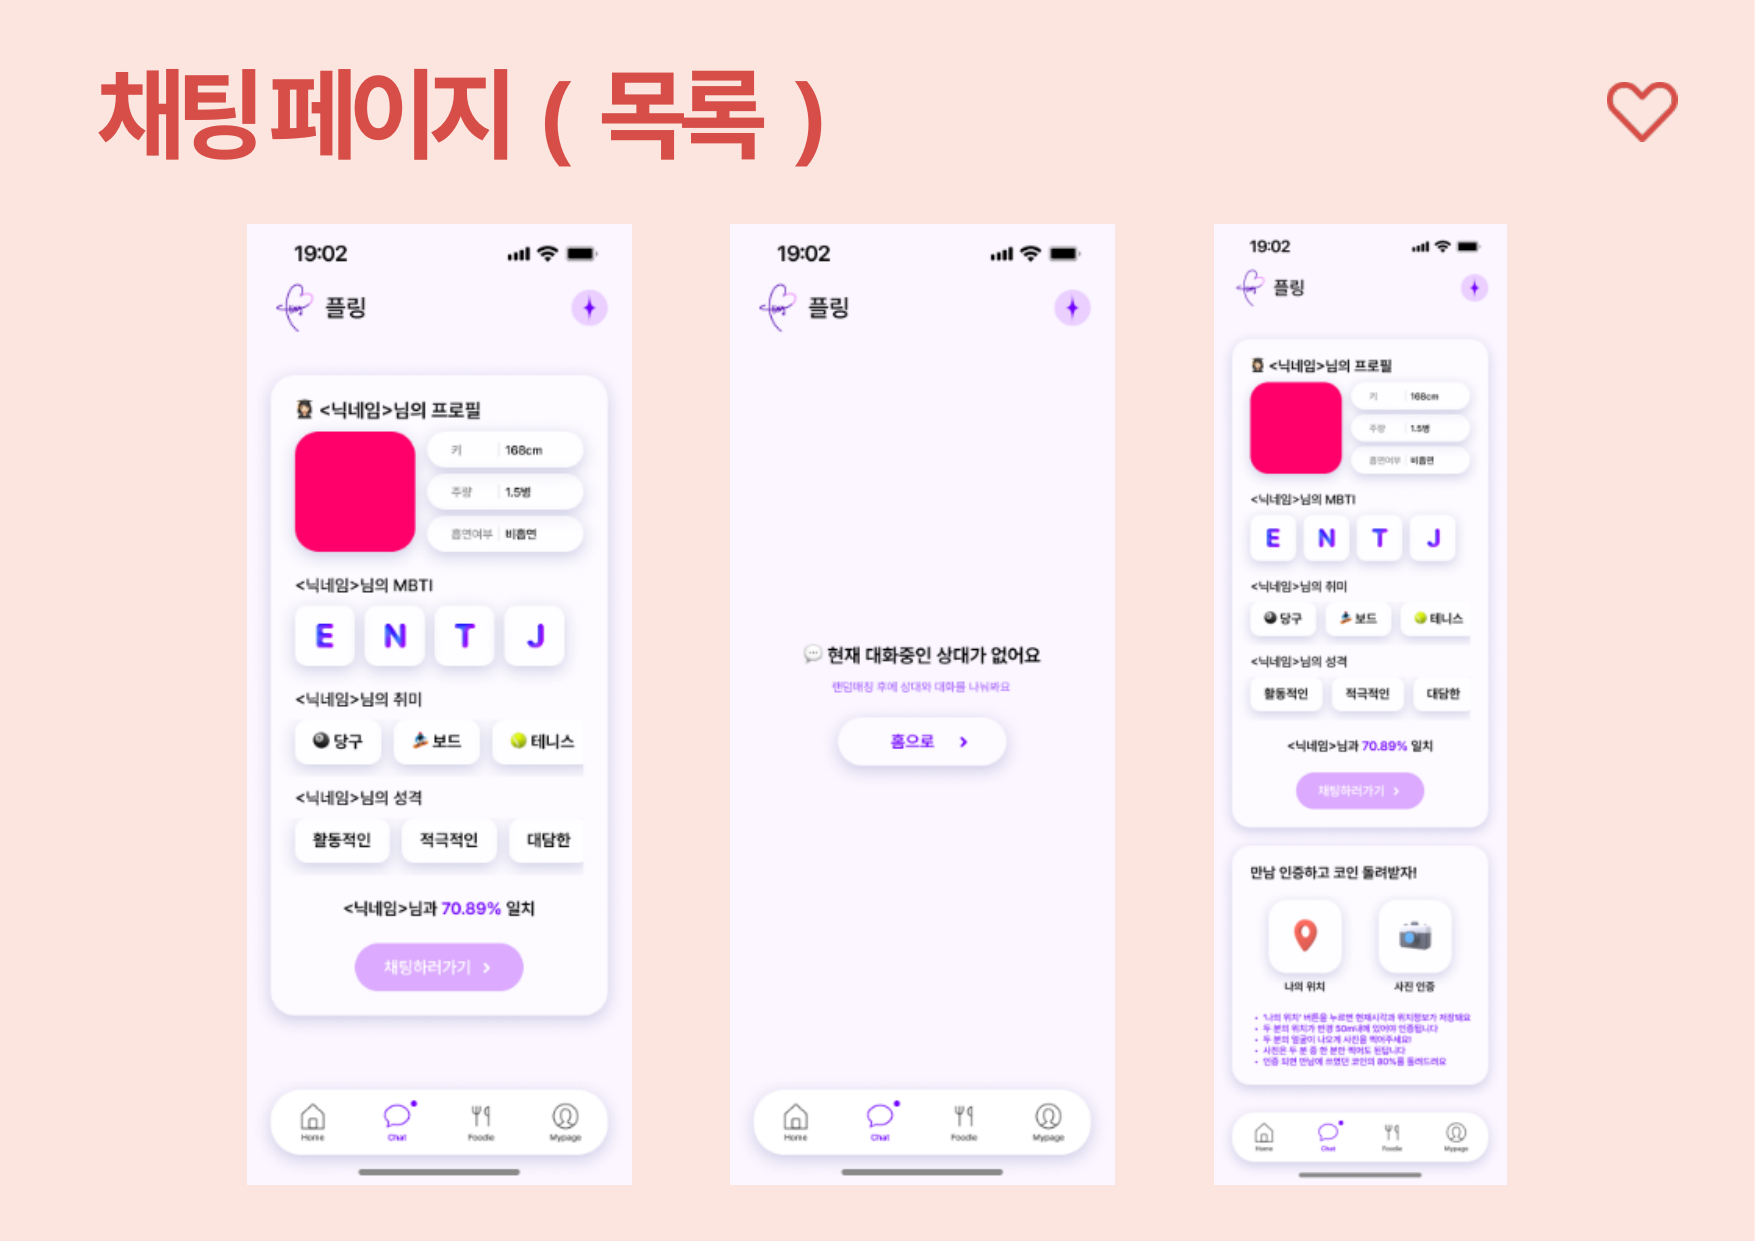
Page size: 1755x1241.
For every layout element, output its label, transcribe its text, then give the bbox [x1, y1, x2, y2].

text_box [1606, 82, 1678, 142]
text_box 채팅 페이지(목록) [82, 45, 1536, 178]
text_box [247, 224, 1509, 1186]
